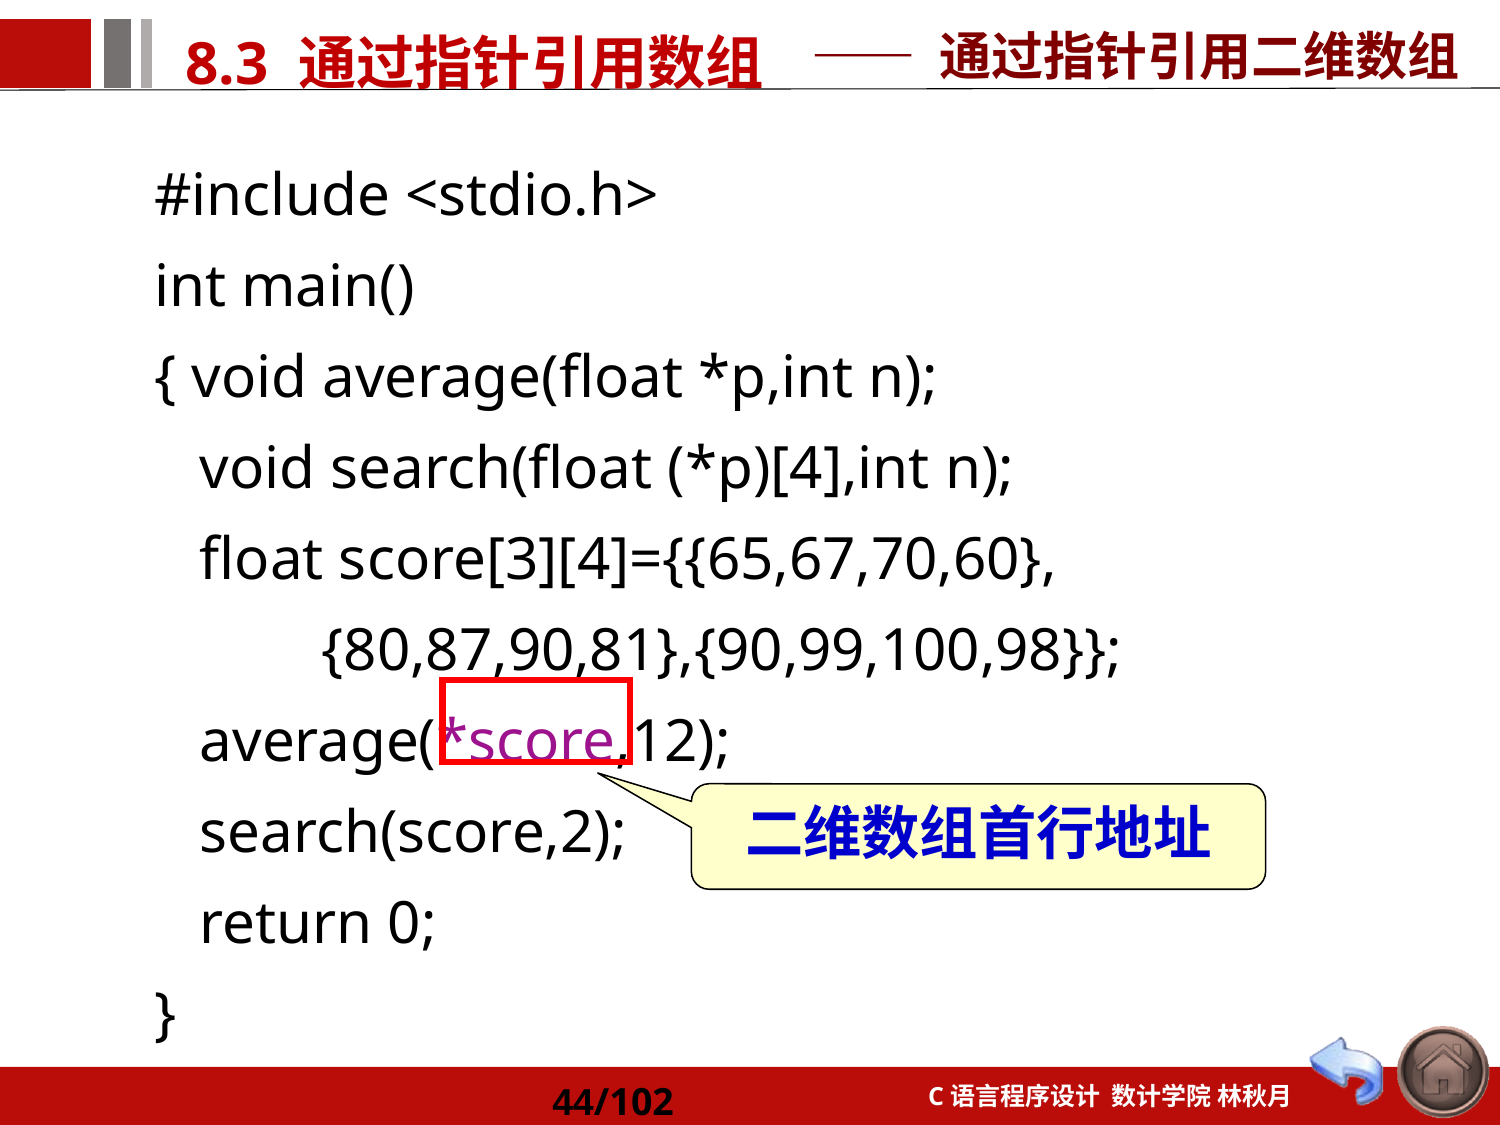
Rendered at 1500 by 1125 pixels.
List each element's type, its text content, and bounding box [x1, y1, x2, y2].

picture [1308, 1032, 1386, 1110]
list #include <stdio.h> int main() { void average(float *p,int n); void search(float (*p)[4],int n); float score[3][4]={{65,67,70,60}, {80,87,90,81},{90,99,100,98}}; average(*score,12); search(score,2); return 0; } [139, 128, 1500, 1008]
text_box [442, 679, 630, 762]
text_box —— 通过指针引用二维数组 [796, 16, 1500, 94]
text_box 二维数组首行地址 [597, 772, 1266, 890]
